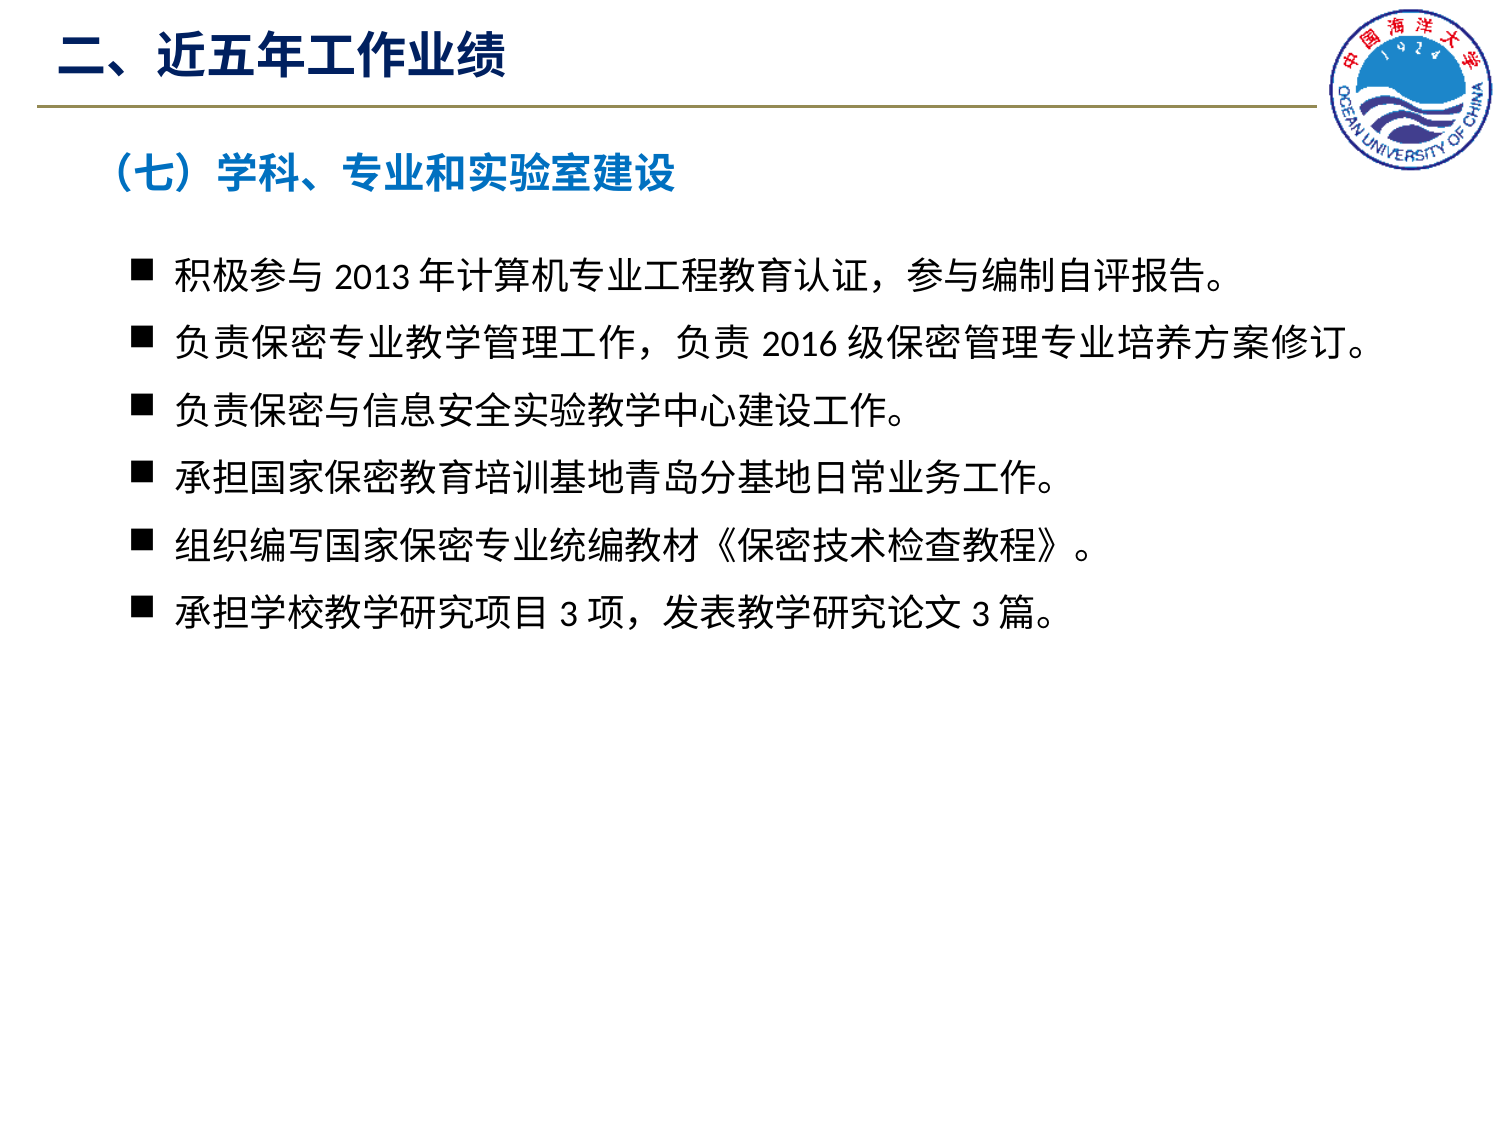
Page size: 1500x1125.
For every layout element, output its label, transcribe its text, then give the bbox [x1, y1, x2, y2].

text_box 积极参与2013年计算机专业工程教育认证，参与编制自评报告。 负责保密专业教学管理工作，负责2016级保密管理专业培养方案修订。 负责保密与信息安全实验教学中心建设工作。 承担国家保密教育培训基地青岛分基地日常业务工作。 组织编写国家保密专业统编教材《保密技术检查教程》。 承担学校教学研究项目3项，发表教学研究论文3篇。 [113, 221, 1363, 642]
picture [1328, 7, 1495, 174]
text_box （七）学科、专业和实验室建设 [76, 114, 1400, 204]
title 二、近五年工作业绩 [41, 5, 1459, 101]
